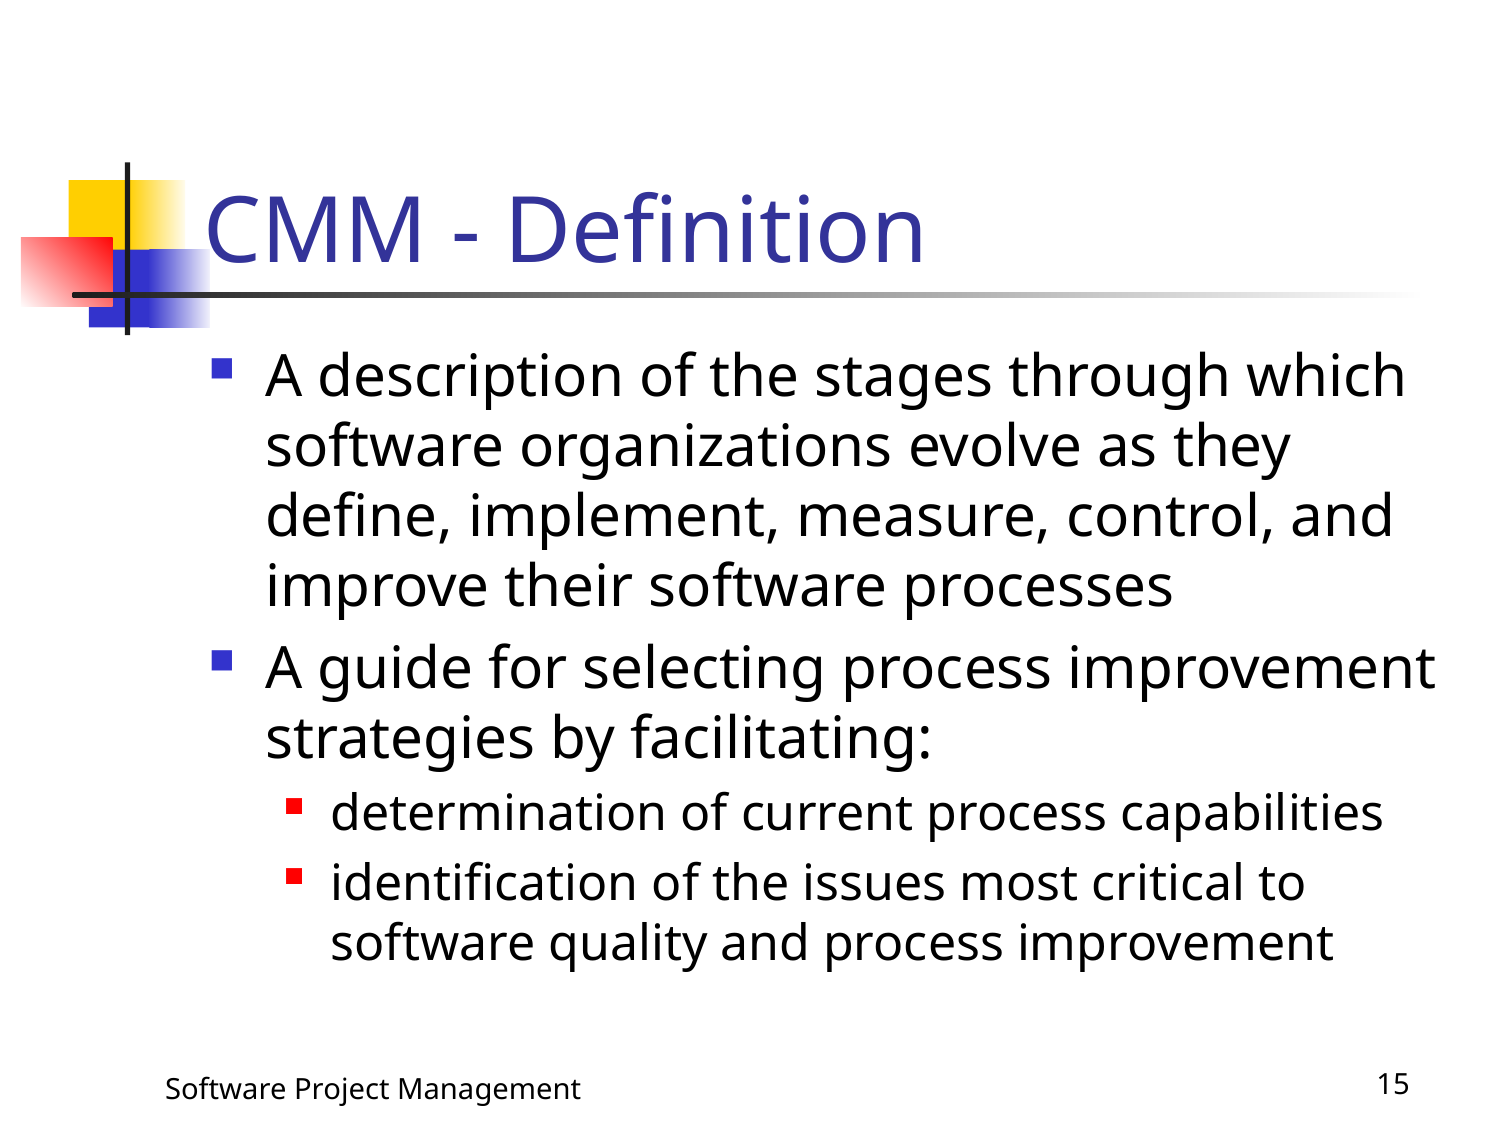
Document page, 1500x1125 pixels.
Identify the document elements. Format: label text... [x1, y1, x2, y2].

slide_number Software Project Management [149, 1037, 751, 1113]
title CMM - Definition [188, 101, 1468, 289]
list A description of the stages through which software organizations evolve as they define, implement, measure, control, and improve their software processes A guide for selecting process improvement strategies by facilitating: determination of current process capabilities identification of the issues most critical to software quality and process improvement [193, 330, 1470, 1007]
slide_number 15 [1112, 1037, 1426, 1113]
